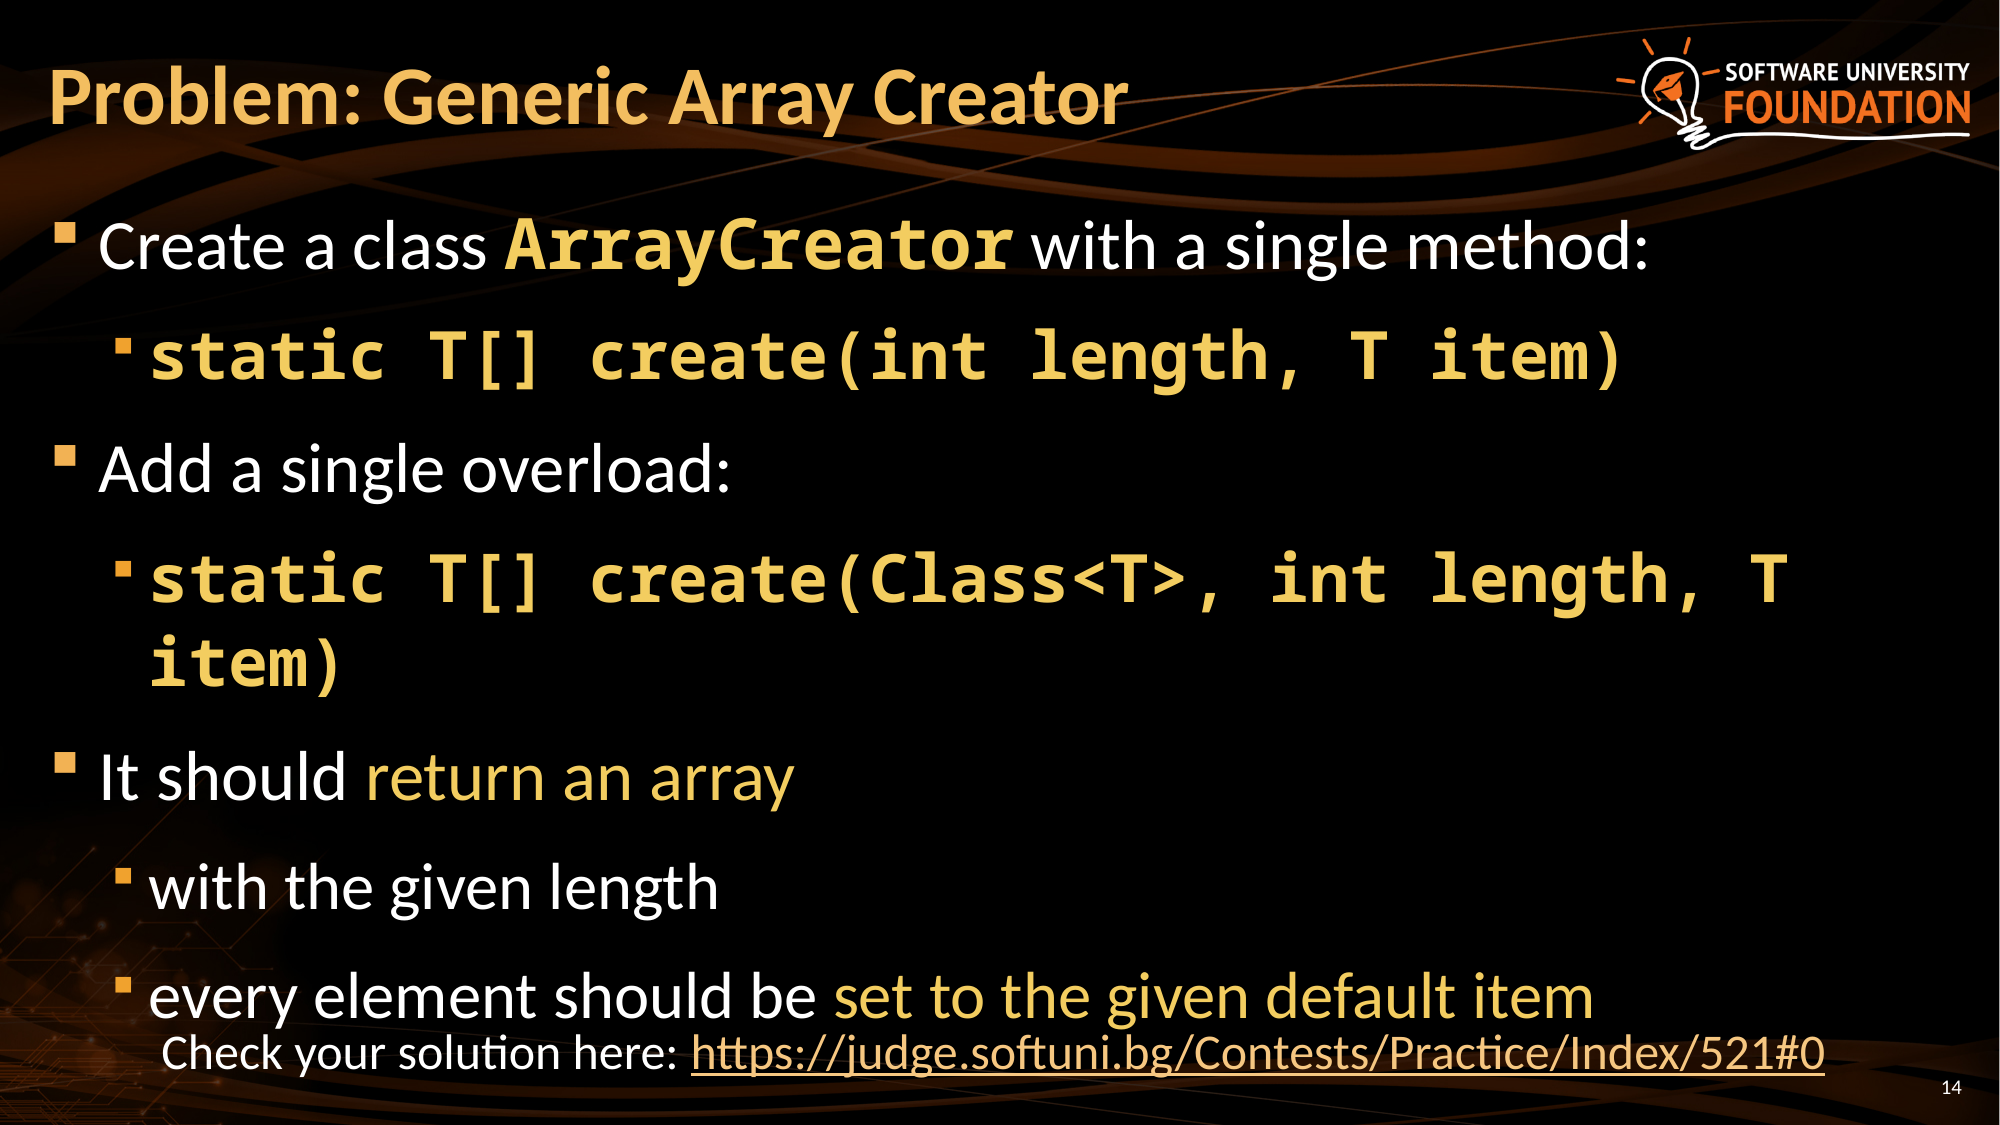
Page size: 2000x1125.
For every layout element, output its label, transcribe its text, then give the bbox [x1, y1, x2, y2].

title Problem: Generic Array Creator [30, 6, 1602, 189]
list Create a class ArrayCreator with a single method: static T[] create(int length, T item) Add a single overload: static T[] create(Class<T>, int length, T item) It should return an array with the given length every element should be set to the given default item [31, 188, 1968, 1103]
text_box Check your solution here: https://judge.softuni.bg/Contests/Practice/Index/521#0 [124, 1011, 1863, 1087]
picture [0, 0, 2000, 1125]
